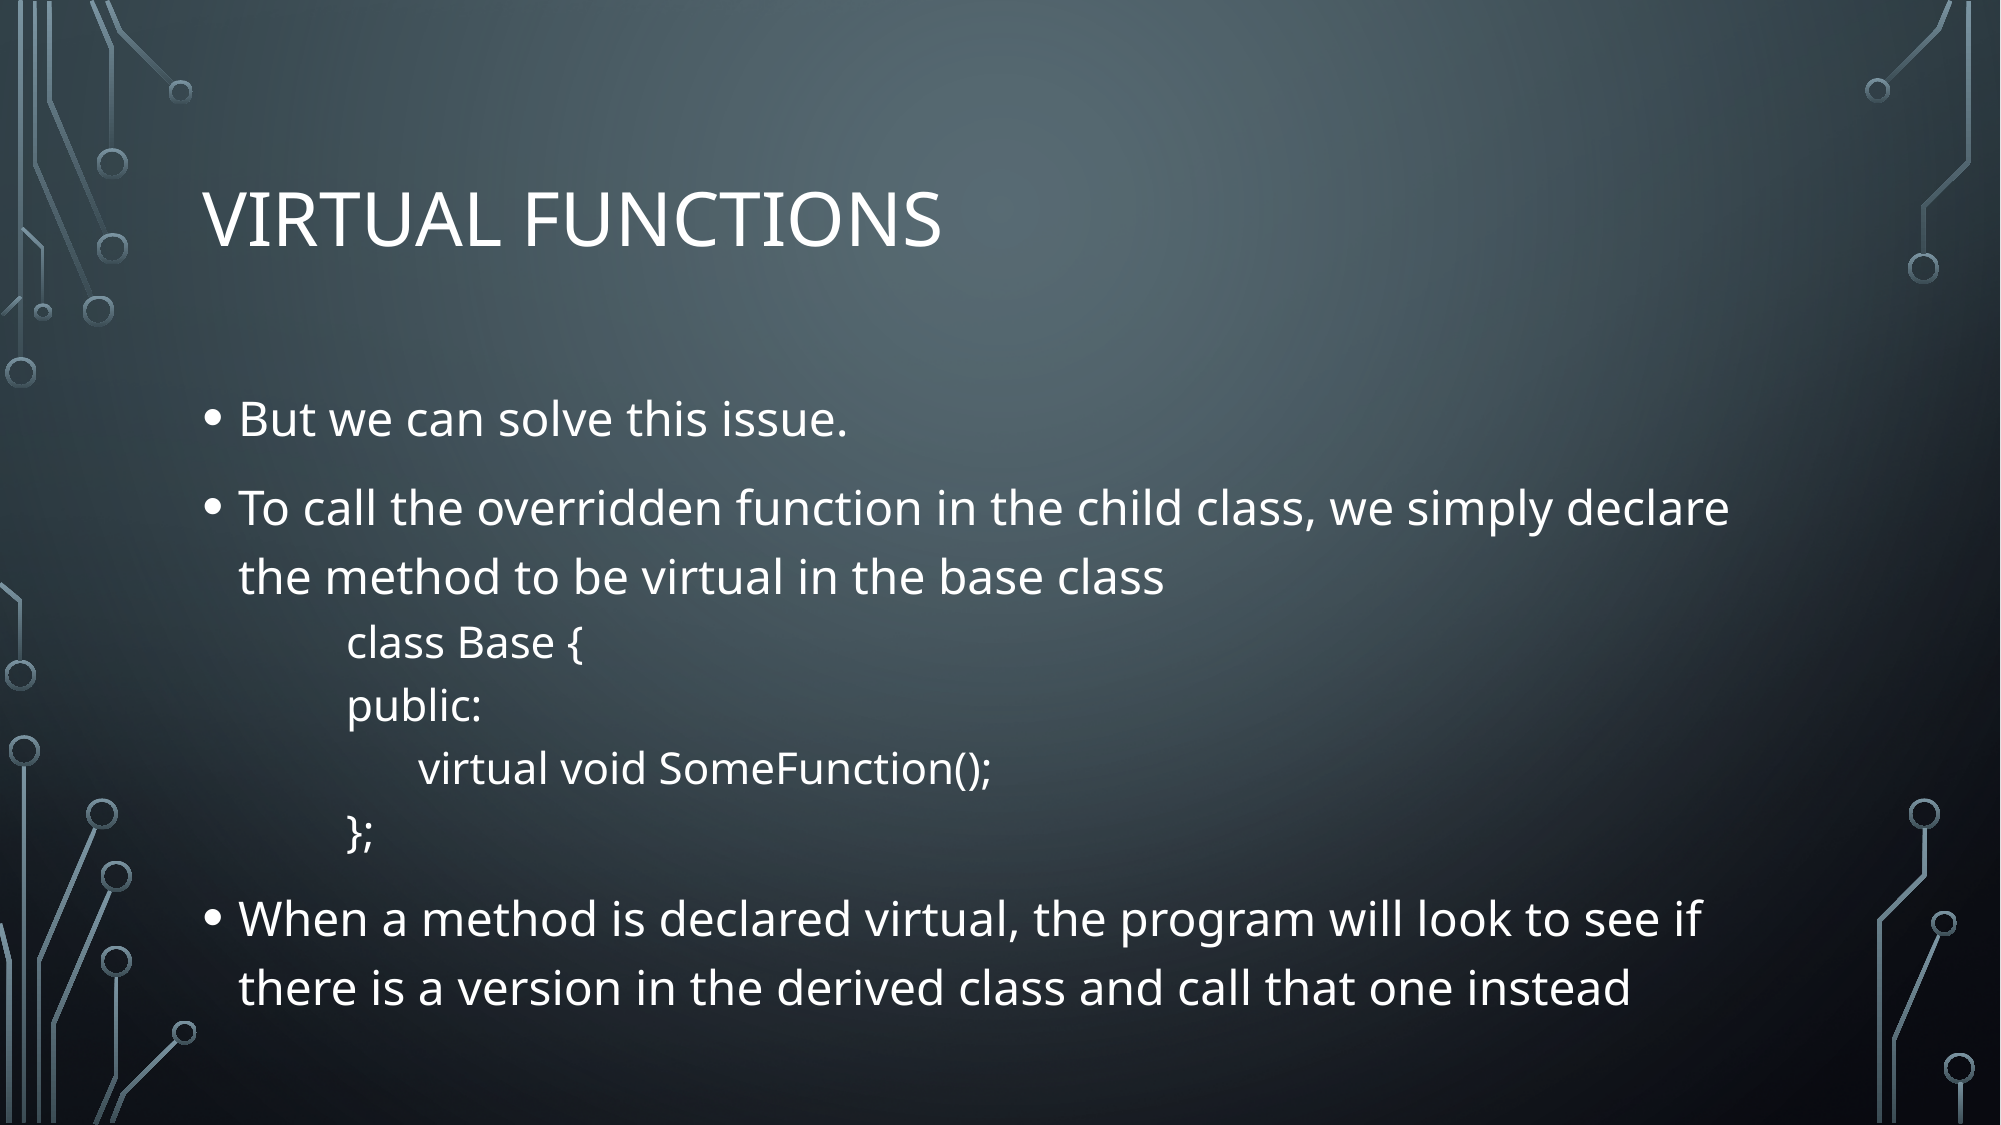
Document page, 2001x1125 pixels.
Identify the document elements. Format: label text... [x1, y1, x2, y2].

title Virtual Functions [187, 101, 1813, 344]
list But we can solve this issue. To call the overridden function in the child class, we simply declare the method to be virtual in the base class class Base { public: virtual void SomeFunction(); }; When a method is declared virtual, the program will look to see if there is a version in the derived class and call that one instead [187, 369, 1813, 1024]
